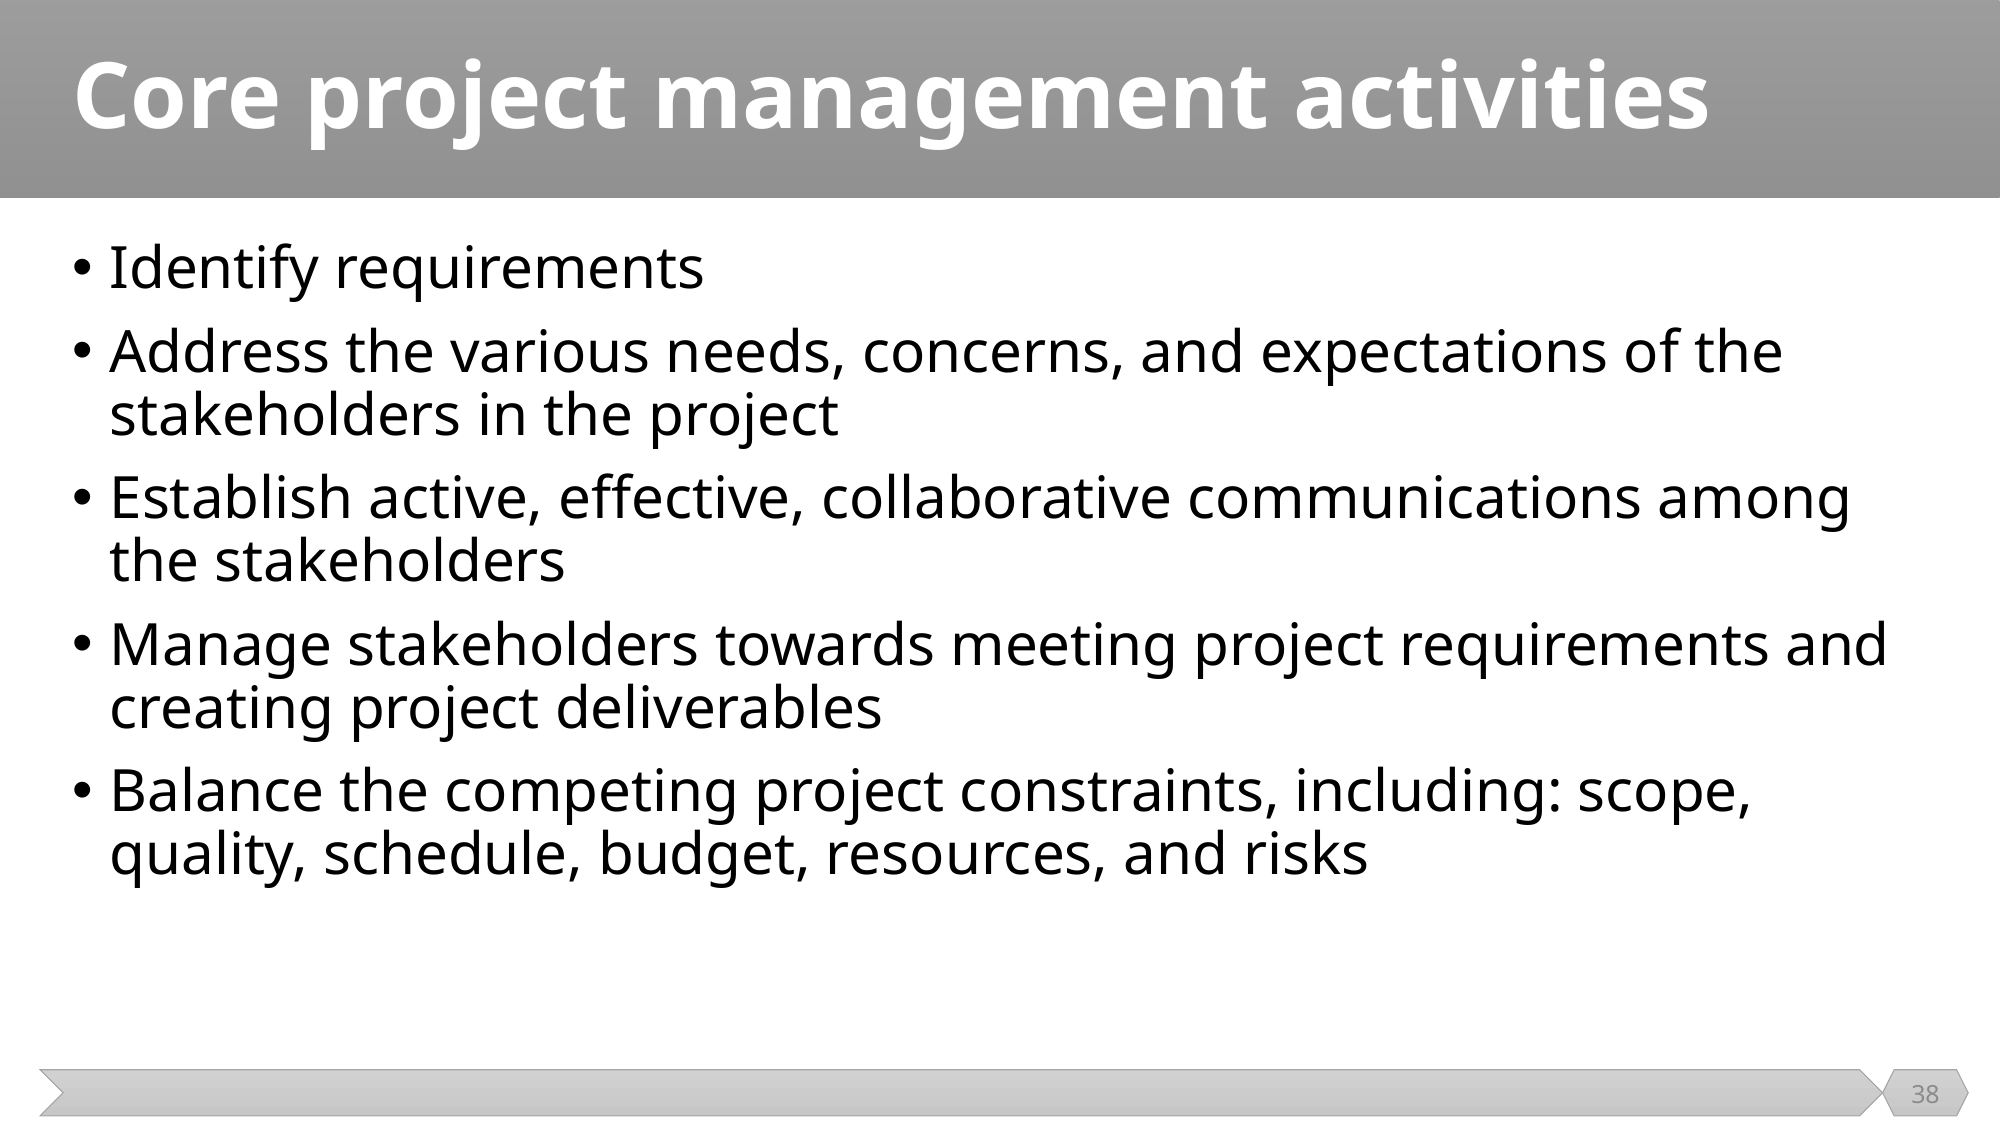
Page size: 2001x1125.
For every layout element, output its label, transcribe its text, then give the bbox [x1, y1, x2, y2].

slide_number 38 [1882, 1065, 1969, 1125]
title Core project management activities [56, 0, 1969, 199]
list Identify requirements Address the various needs, concerns, and expectations of the stakeholders in the project Establish active, effective, collaborative communications among the stakeholders Manage stakeholders towards meeting project requirements and creating project deliverables Balance the competing project constraints, including: scope, quality, schedule, budget, resources, and risks [56, 230, 1969, 1010]
